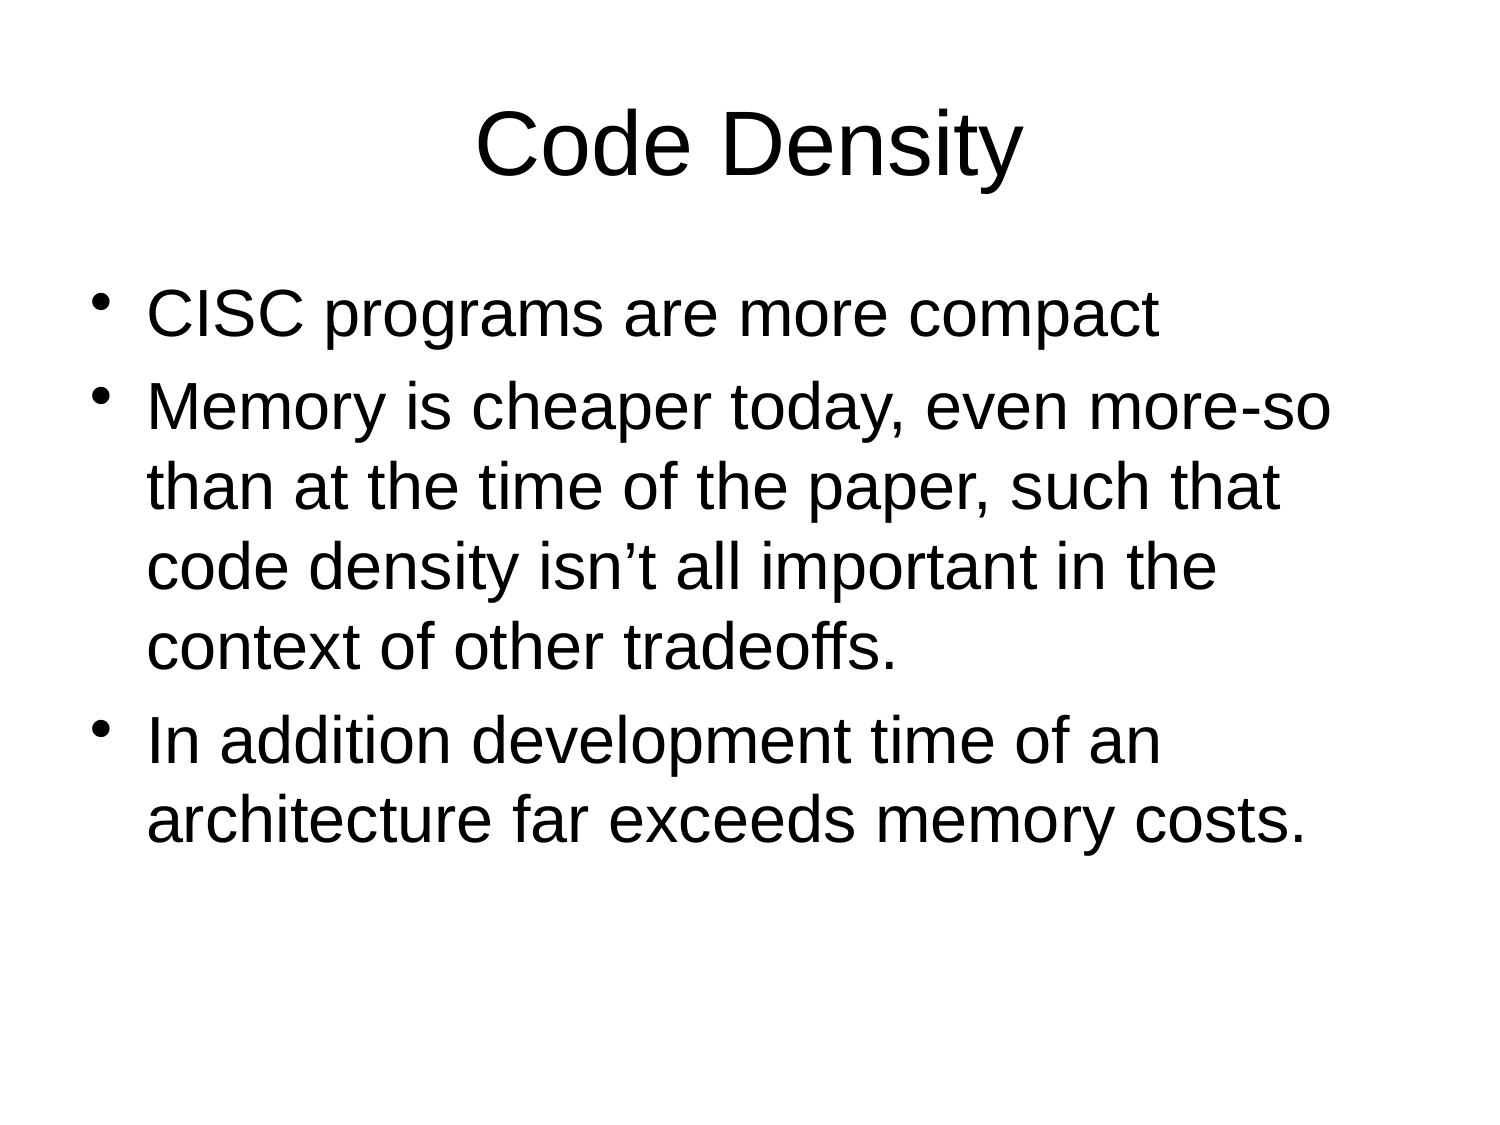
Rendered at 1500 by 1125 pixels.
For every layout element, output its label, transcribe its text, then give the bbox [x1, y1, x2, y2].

title Code Density [74, 44, 1426, 233]
list CISC programs are more compact Memory is cheaper today, even more-so than at the time of the paper, such that code density isn’t all important in the context of other tradeoffs. In addition development time of an architecture far exceeds memory costs. [74, 262, 1426, 1006]
